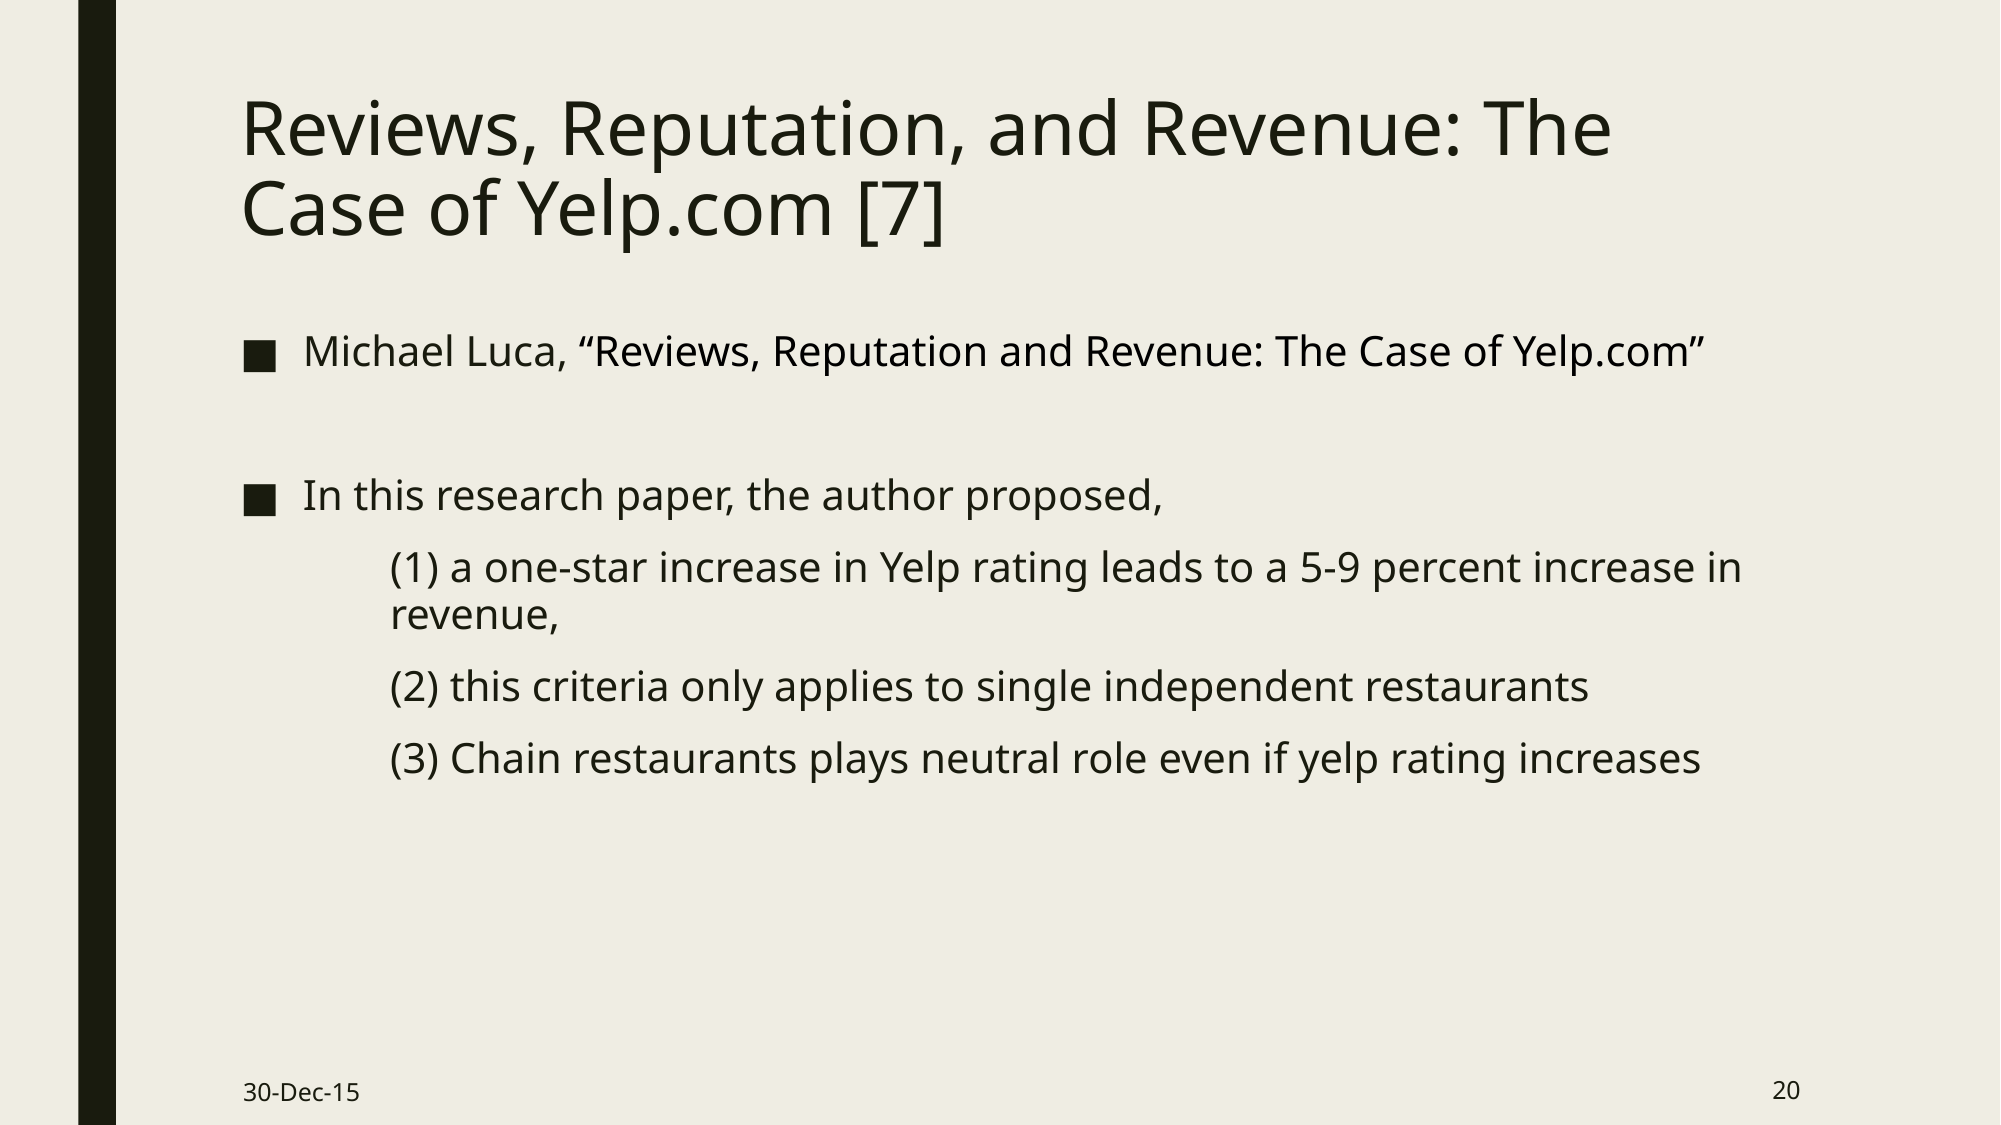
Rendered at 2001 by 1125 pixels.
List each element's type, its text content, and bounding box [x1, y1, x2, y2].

slide_number 20 [1553, 1058, 1816, 1125]
slide_number 30-Dec-15 [228, 1058, 426, 1125]
title Reviews, Reputation, and Revenue: The Case of Yelp.com [7] [225, 84, 1636, 279]
list Michael Luca, “Reviews, Reputation and Revenue: The Case of Yelp.com” In this research paper, the author proposed, (1) a one-star increase in Yelp rating leads to a 5-9 percent increase in revenue, (2) this criteria only applies to single independent restaurants (3) Chain restaurants plays neutral role even if yelp rating increases [225, 321, 1800, 909]
